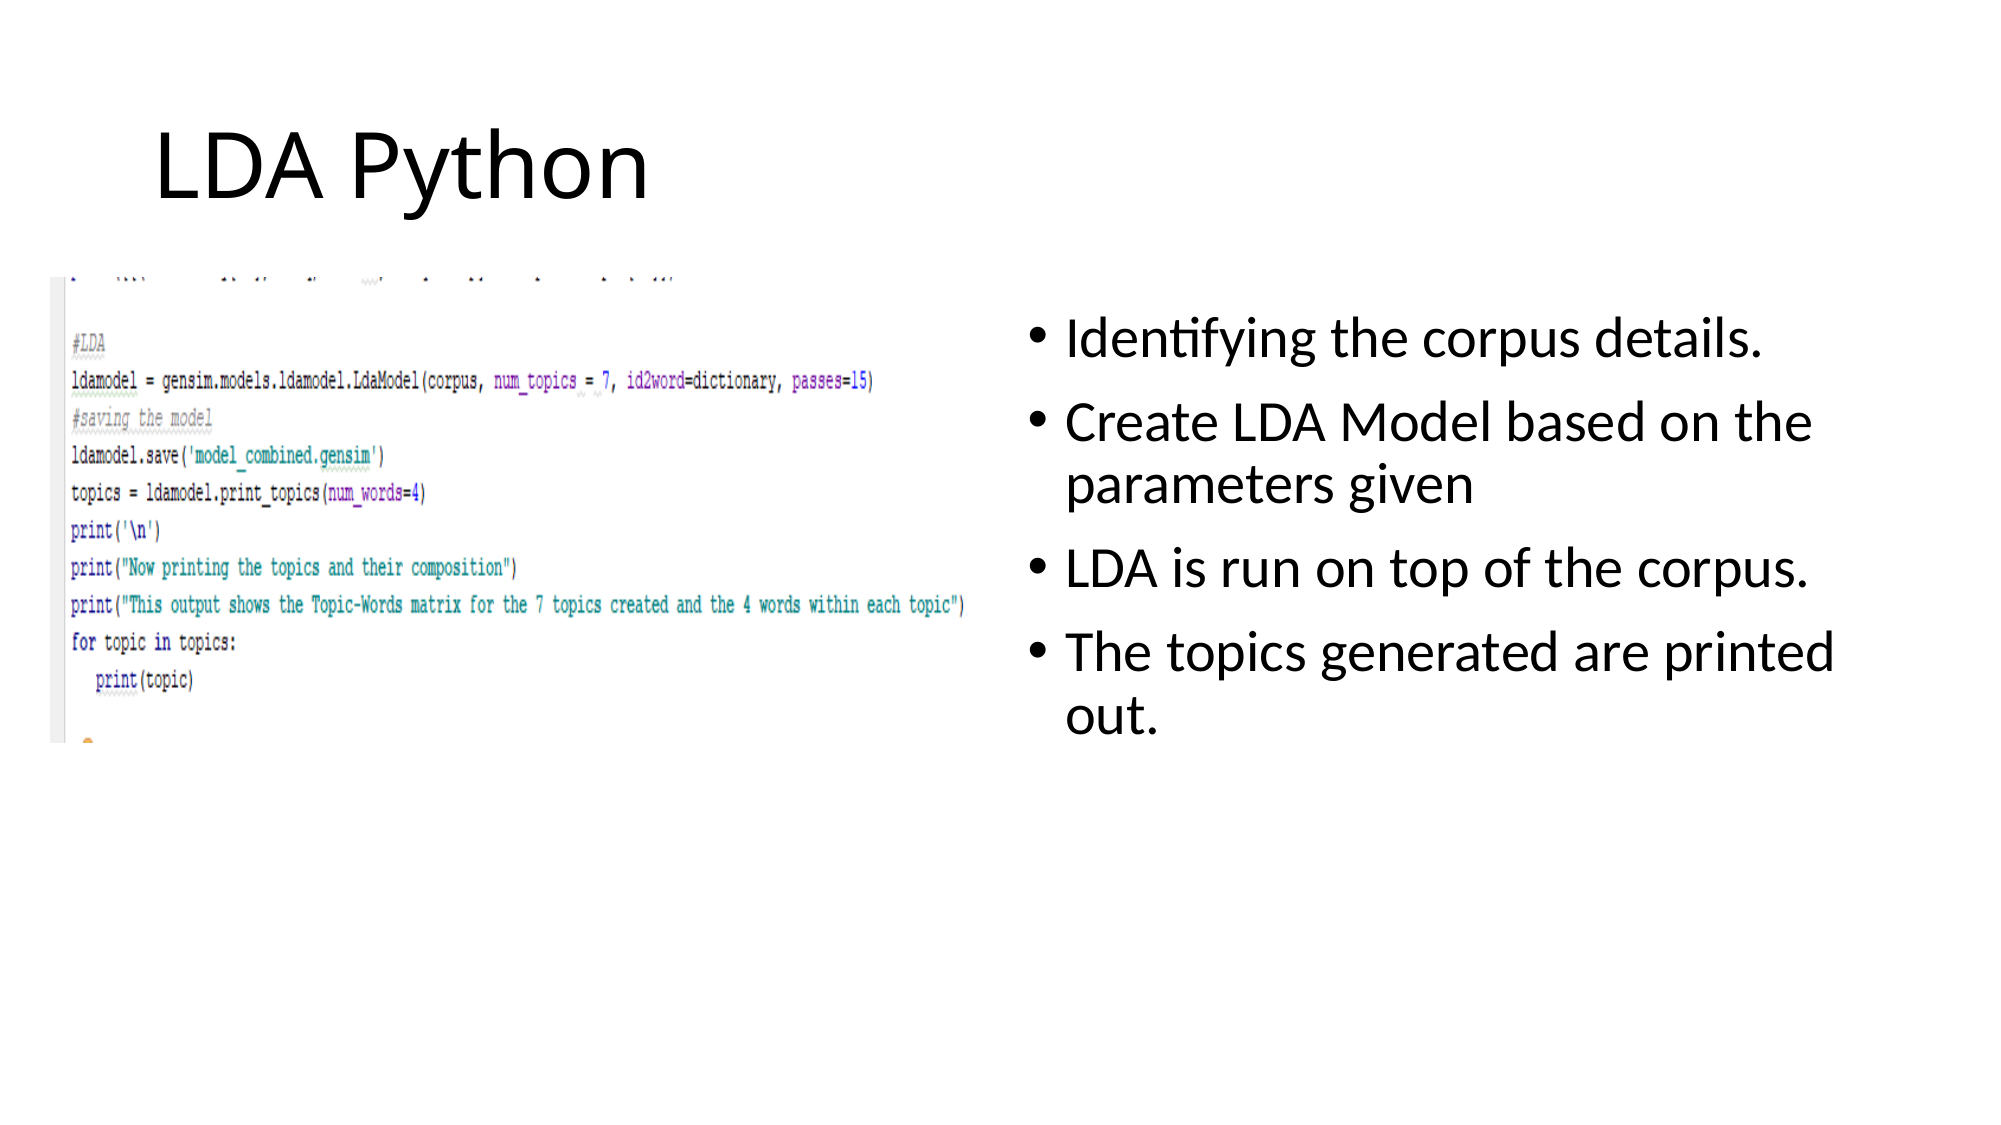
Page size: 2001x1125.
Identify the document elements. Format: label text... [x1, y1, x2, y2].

picture [50, 277, 988, 743]
list Identifying the corpus details. Create LDA Model based on the parameters given LDA is run on top of the corpus. The topics generated are printed out. [1012, 299, 1863, 1014]
title LDA Python [137, 59, 1863, 278]
